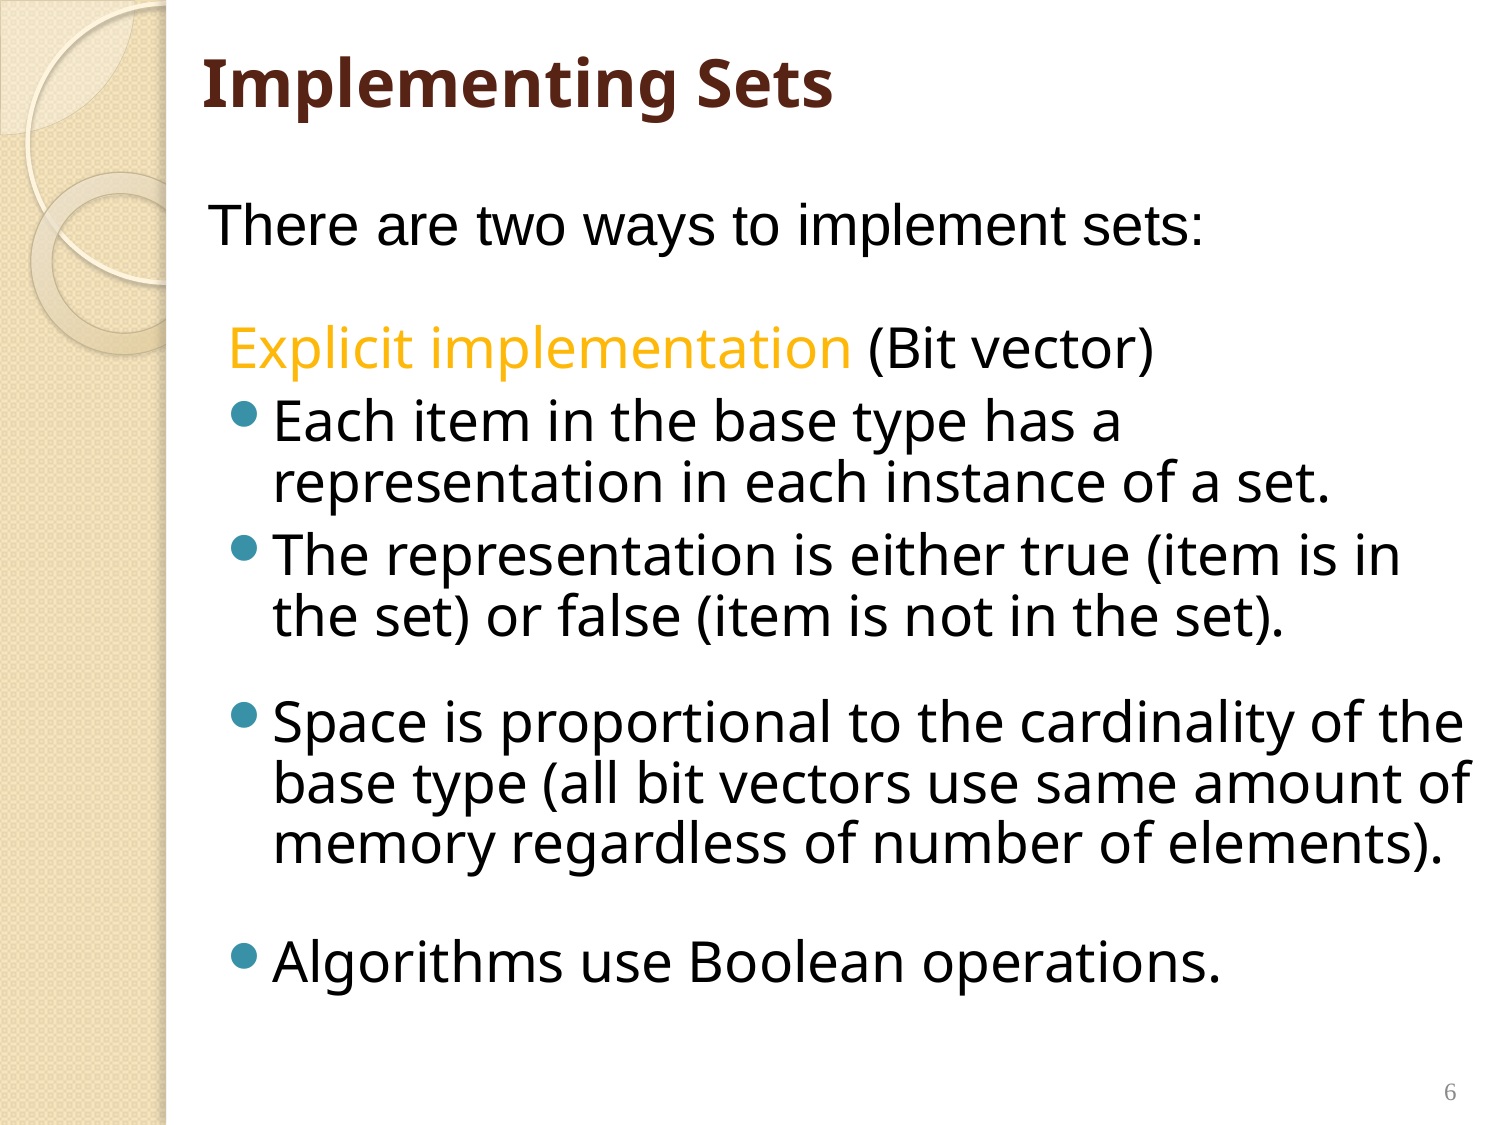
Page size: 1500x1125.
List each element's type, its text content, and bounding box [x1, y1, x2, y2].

title Implementing Sets [187, 0, 1500, 175]
slide_number 6 [1413, 1034, 1488, 1113]
list Explicit implementation (Bit vector) Each item in the base type has a representation in each instance of a set. The representation is either true (item is in the set) or false (item is not in the set). Space is proportional to the cardinality of the base type (all bit vectors use same amount of memory regardless of number of elements). Algorithms use Boolean operations. [199, 312, 1488, 1017]
text_box There are two ways to implement sets: [192, 179, 1223, 265]
